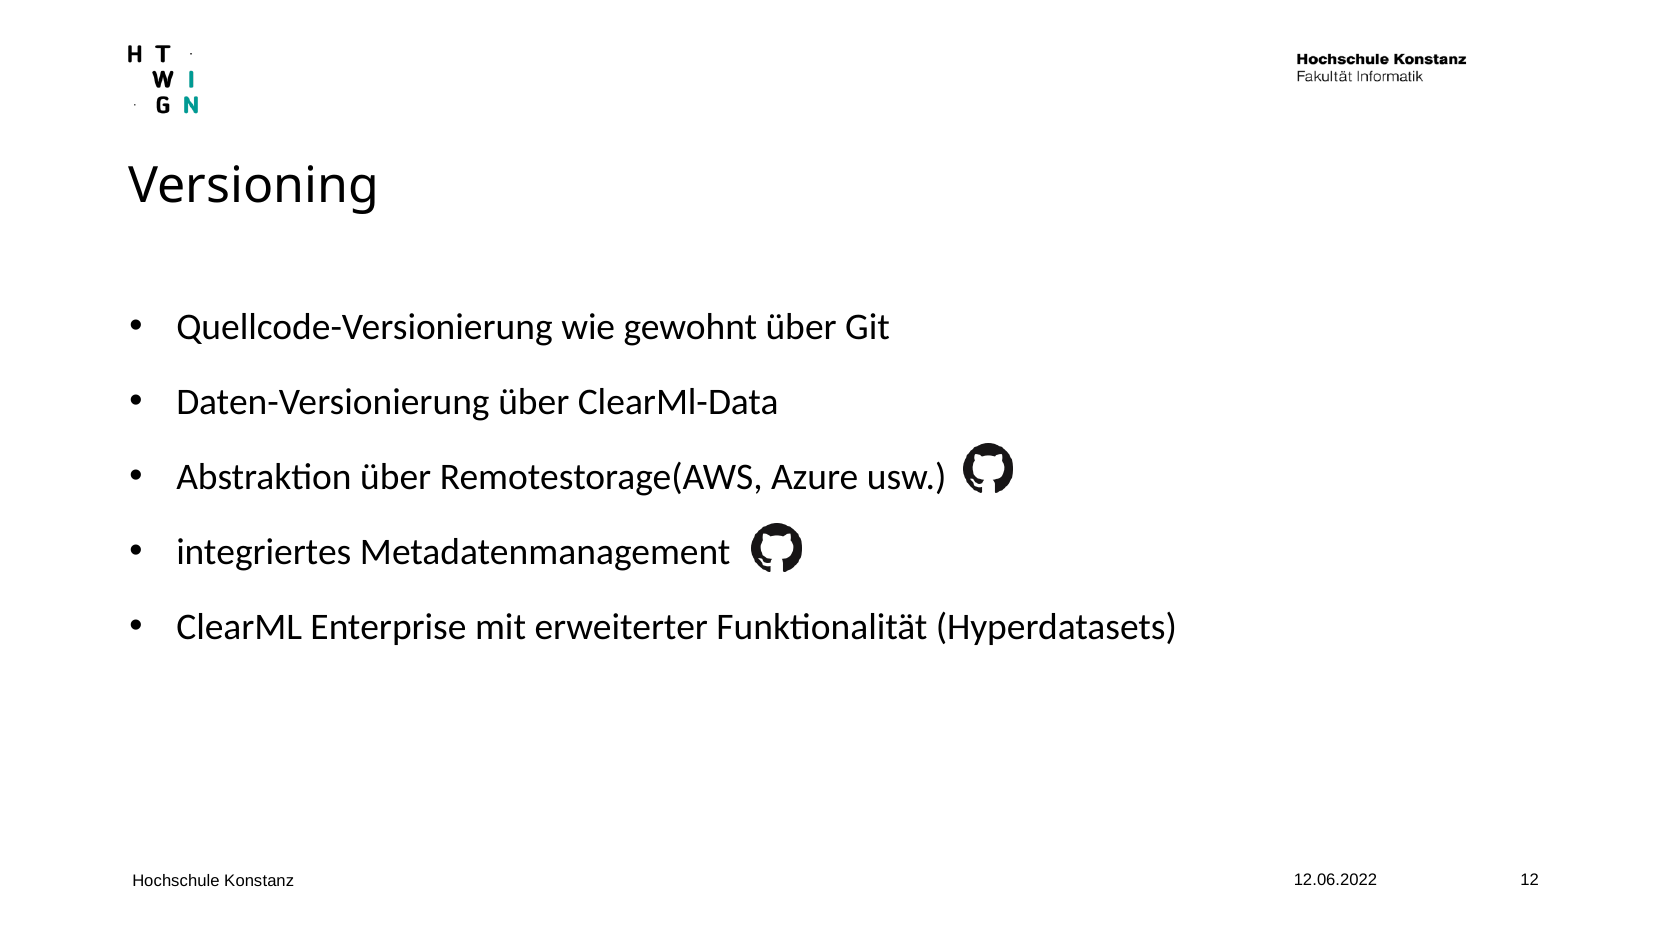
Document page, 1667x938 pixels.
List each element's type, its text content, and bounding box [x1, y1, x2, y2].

picture [106, 28, 219, 130]
list Versioning [113, 145, 1298, 228]
picture [1240, 12, 1640, 218]
picture [963, 443, 1013, 494]
picture [751, 522, 802, 573]
list Quellcode-Versionierung wie gewohnt über Git Daten-Versionierung über ClearMl-Data Abstraktion über Remotestorage(AWS, Azure usw.) integriertes Metadatenmanagement ClearML Enterprise mit erweiterter Funktionalität (Hyperdatasets) [114, 272, 1298, 775]
